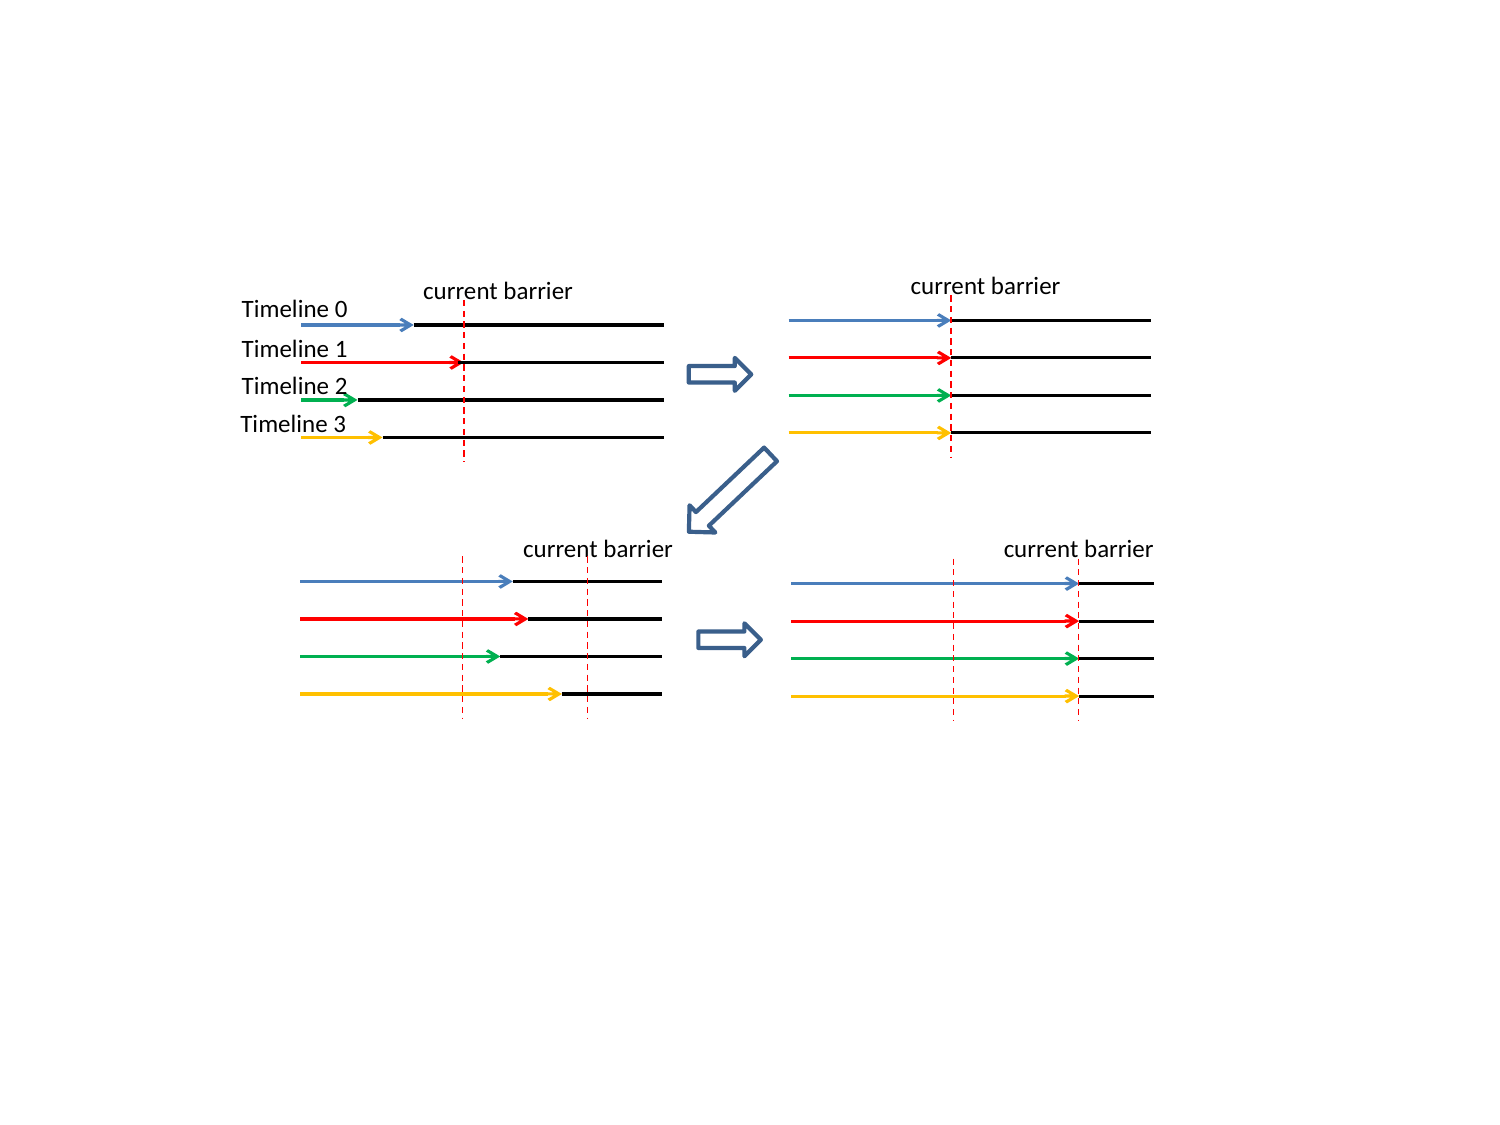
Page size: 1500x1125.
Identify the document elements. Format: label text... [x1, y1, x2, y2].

text_box Timeline 3 [225, 399, 362, 445]
text_box current barrier [408, 267, 589, 312]
text_box [686, 445, 780, 535]
text_box [686, 355, 754, 393]
text_box current barrier [989, 525, 1169, 571]
text_box current barrier [895, 262, 1076, 308]
text_box [696, 621, 763, 659]
text_box current barrier [508, 525, 689, 570]
text_box Timeline 1 [226, 324, 363, 362]
text_box Timeline 0 [226, 285, 363, 324]
text_box Timeline 2 [226, 362, 363, 399]
